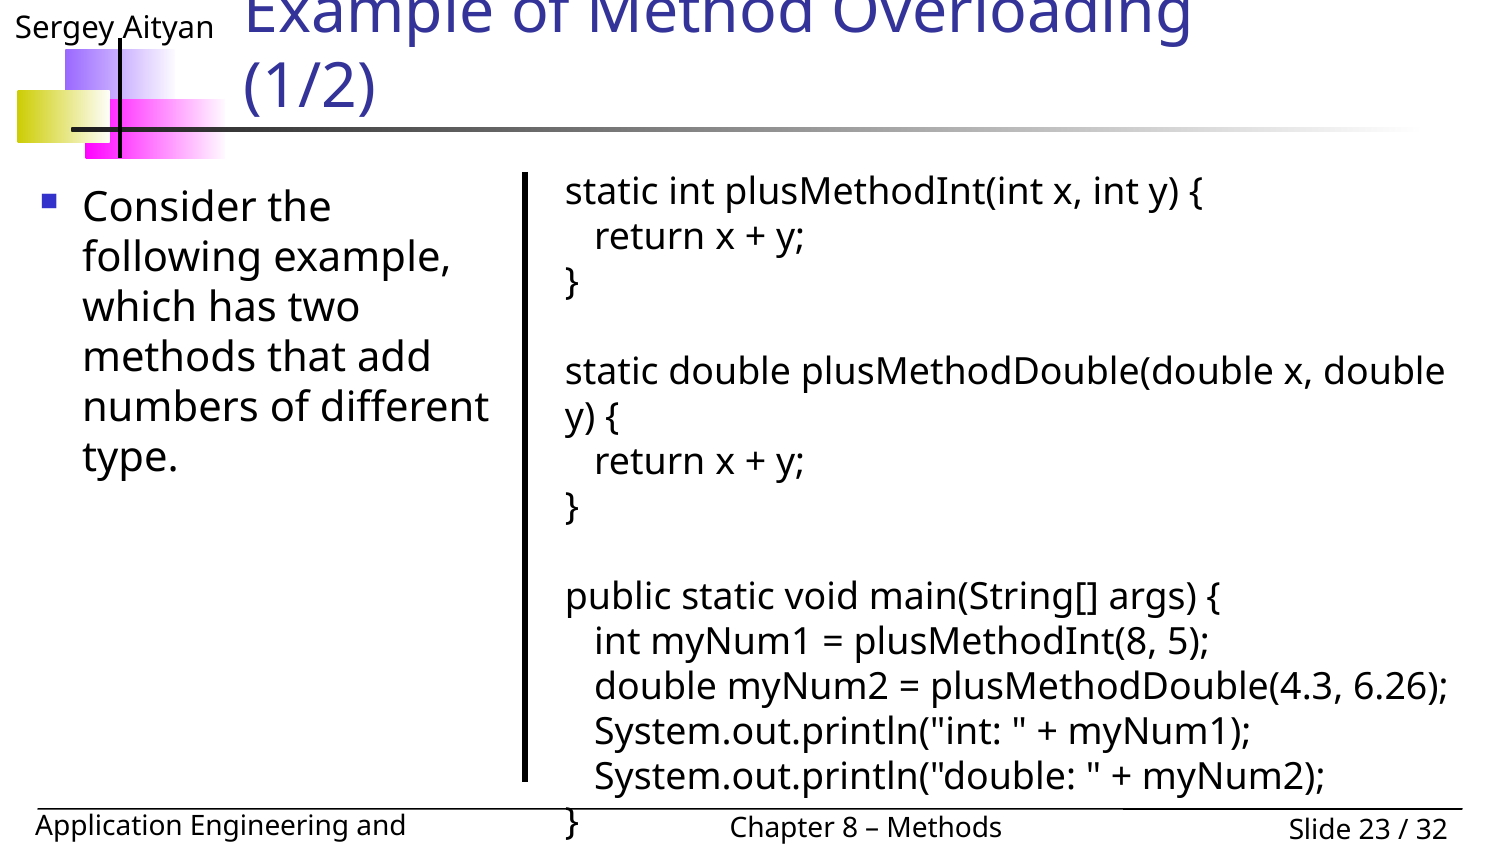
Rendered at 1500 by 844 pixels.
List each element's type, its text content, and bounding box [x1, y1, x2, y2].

title Example of Method Overloading (1/2) [228, 46, 1332, 128]
list static int plusMethodInt(int x, int y) { return x + y; } static double plusMethodDouble(double x, double y) { return x + y; } public static void main(String[] args) { int myNum1 = plusMethodInt(8, 5); double myNum2 = plusMethodDouble(4.3, 6.26); System.out.println("int: " + myNum1); System.out.println("double: " + myNum2); } [549, 159, 1500, 585]
list Consider the following example, which has two methods that add numbers of different type. [24, 171, 524, 526]
